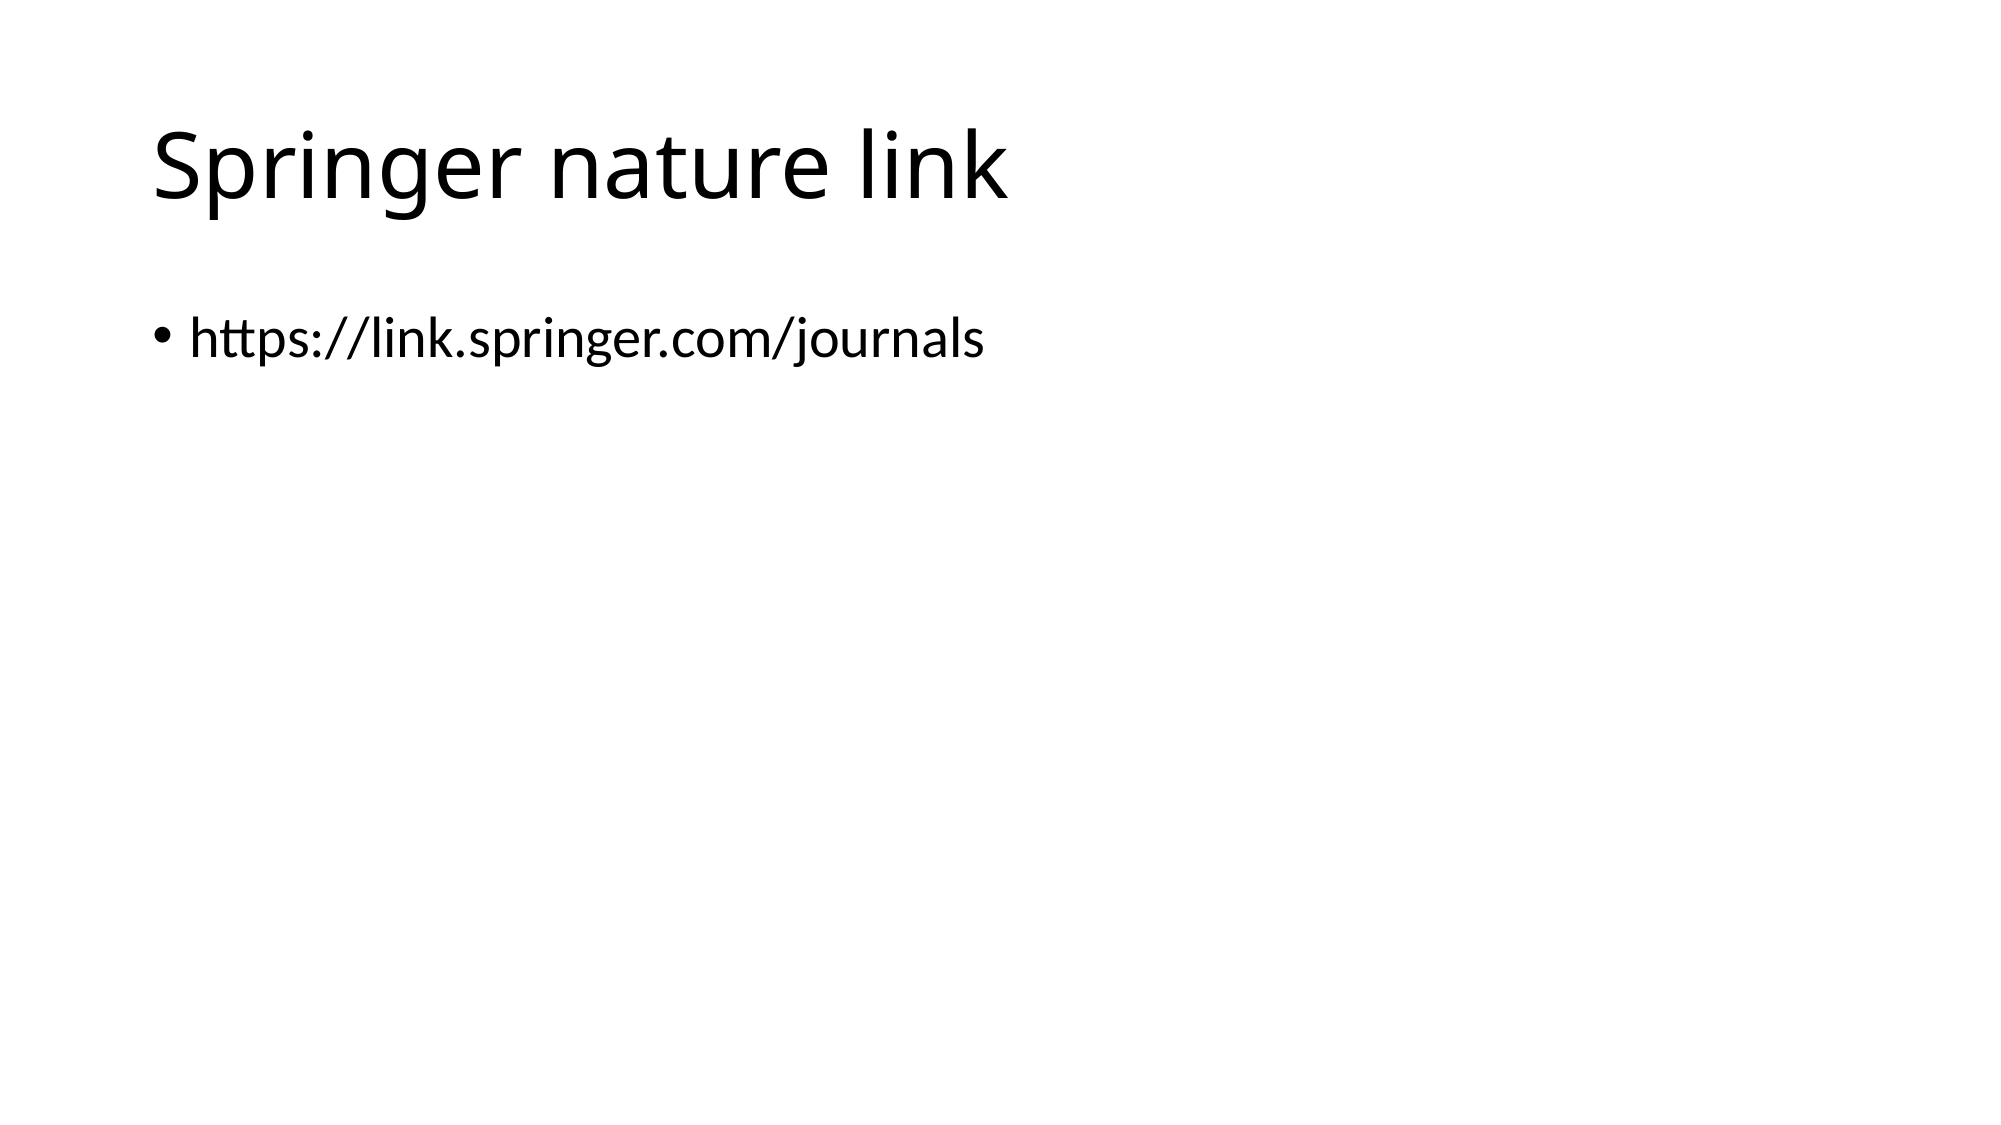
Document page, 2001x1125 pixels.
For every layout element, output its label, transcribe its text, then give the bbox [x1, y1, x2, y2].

list https://link.springer.com/journals [137, 299, 1863, 1014]
title Springer nature link [137, 59, 1863, 278]
